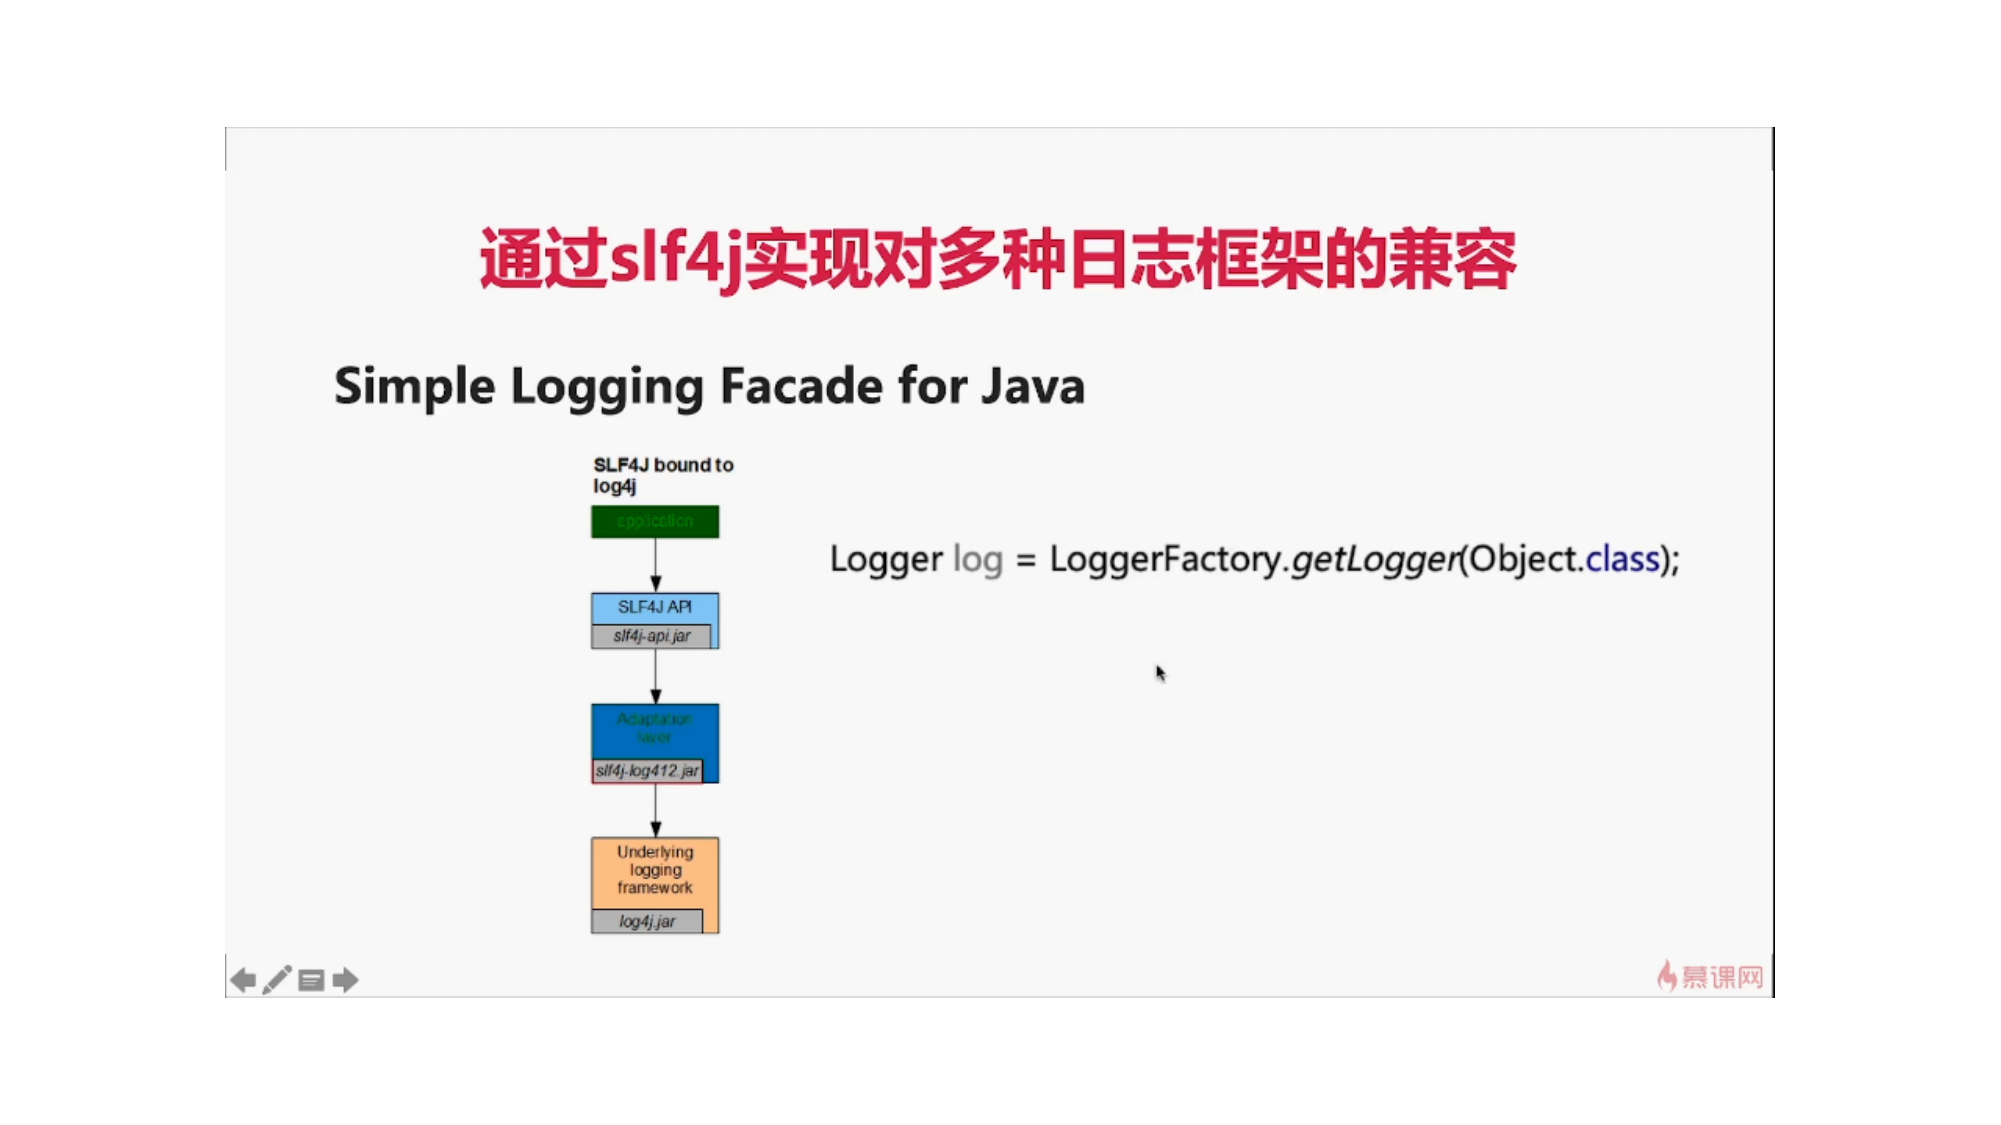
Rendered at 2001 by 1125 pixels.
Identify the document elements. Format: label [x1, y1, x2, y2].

picture [225, 127, 1775, 998]
